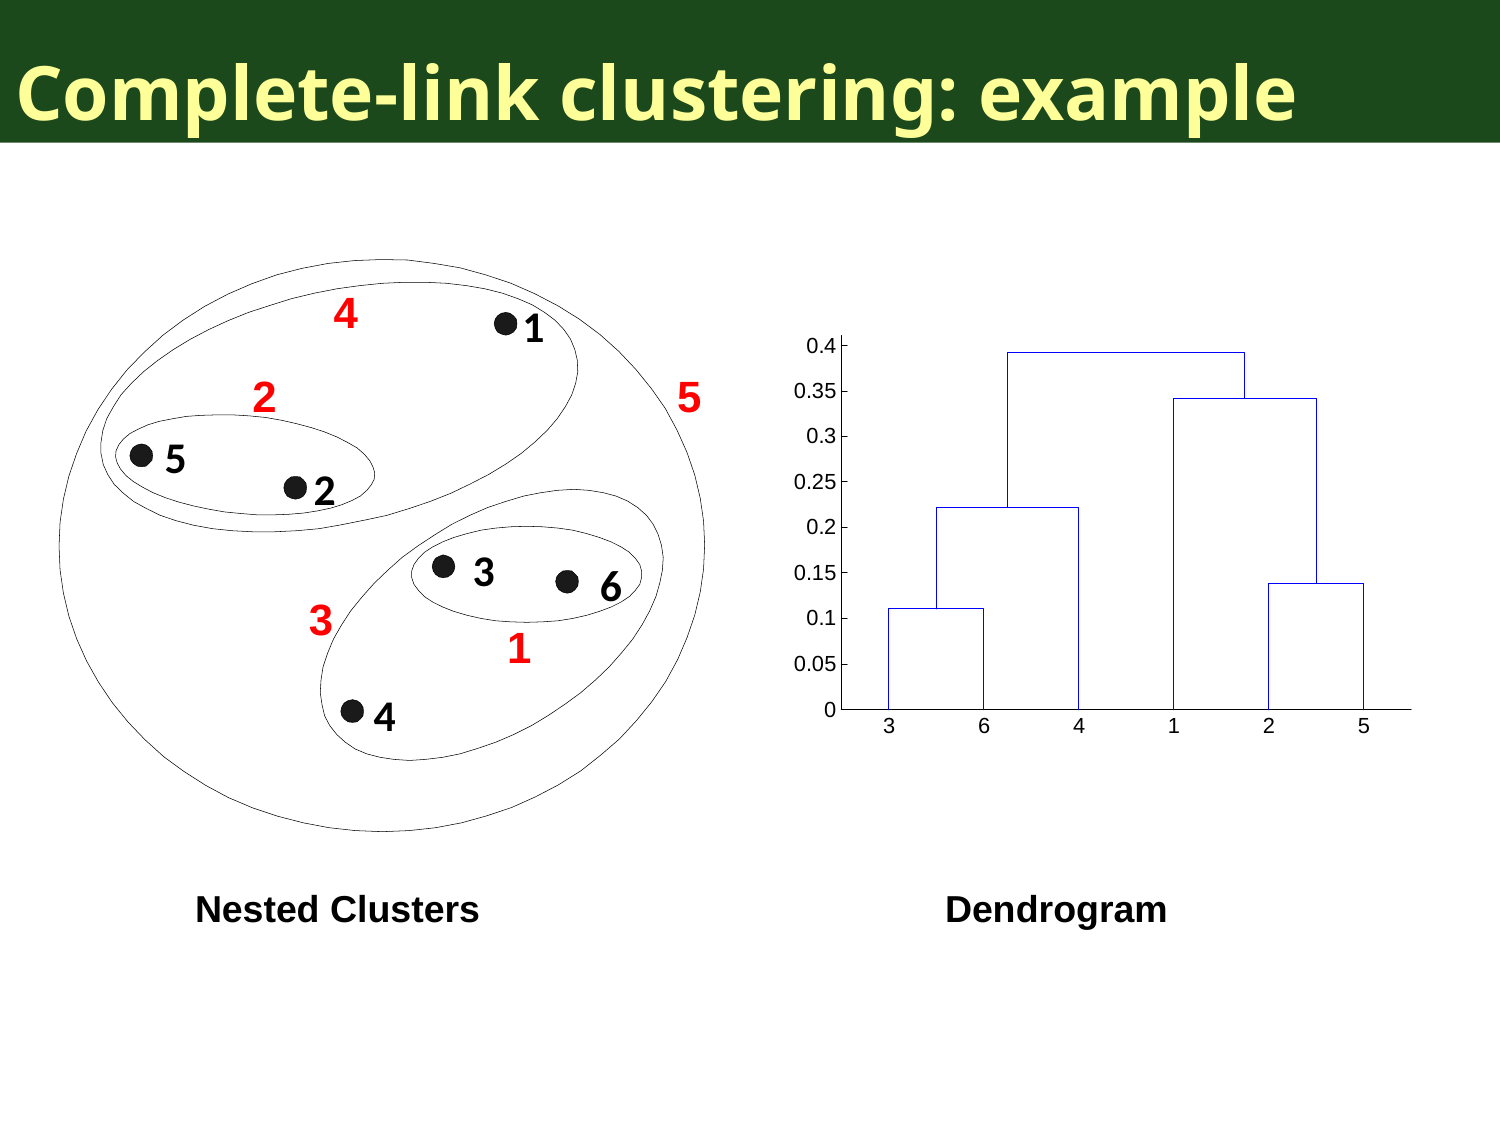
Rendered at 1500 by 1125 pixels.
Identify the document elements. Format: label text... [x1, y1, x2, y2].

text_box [308, 489, 664, 761]
text_box Dendrogram [930, 877, 1225, 937]
text_box Nested Clusters [180, 877, 731, 937]
title Complete-link clustering: example [0, 0, 1500, 143]
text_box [100, 282, 578, 532]
picture [746, 301, 1481, 761]
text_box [59, 259, 705, 832]
